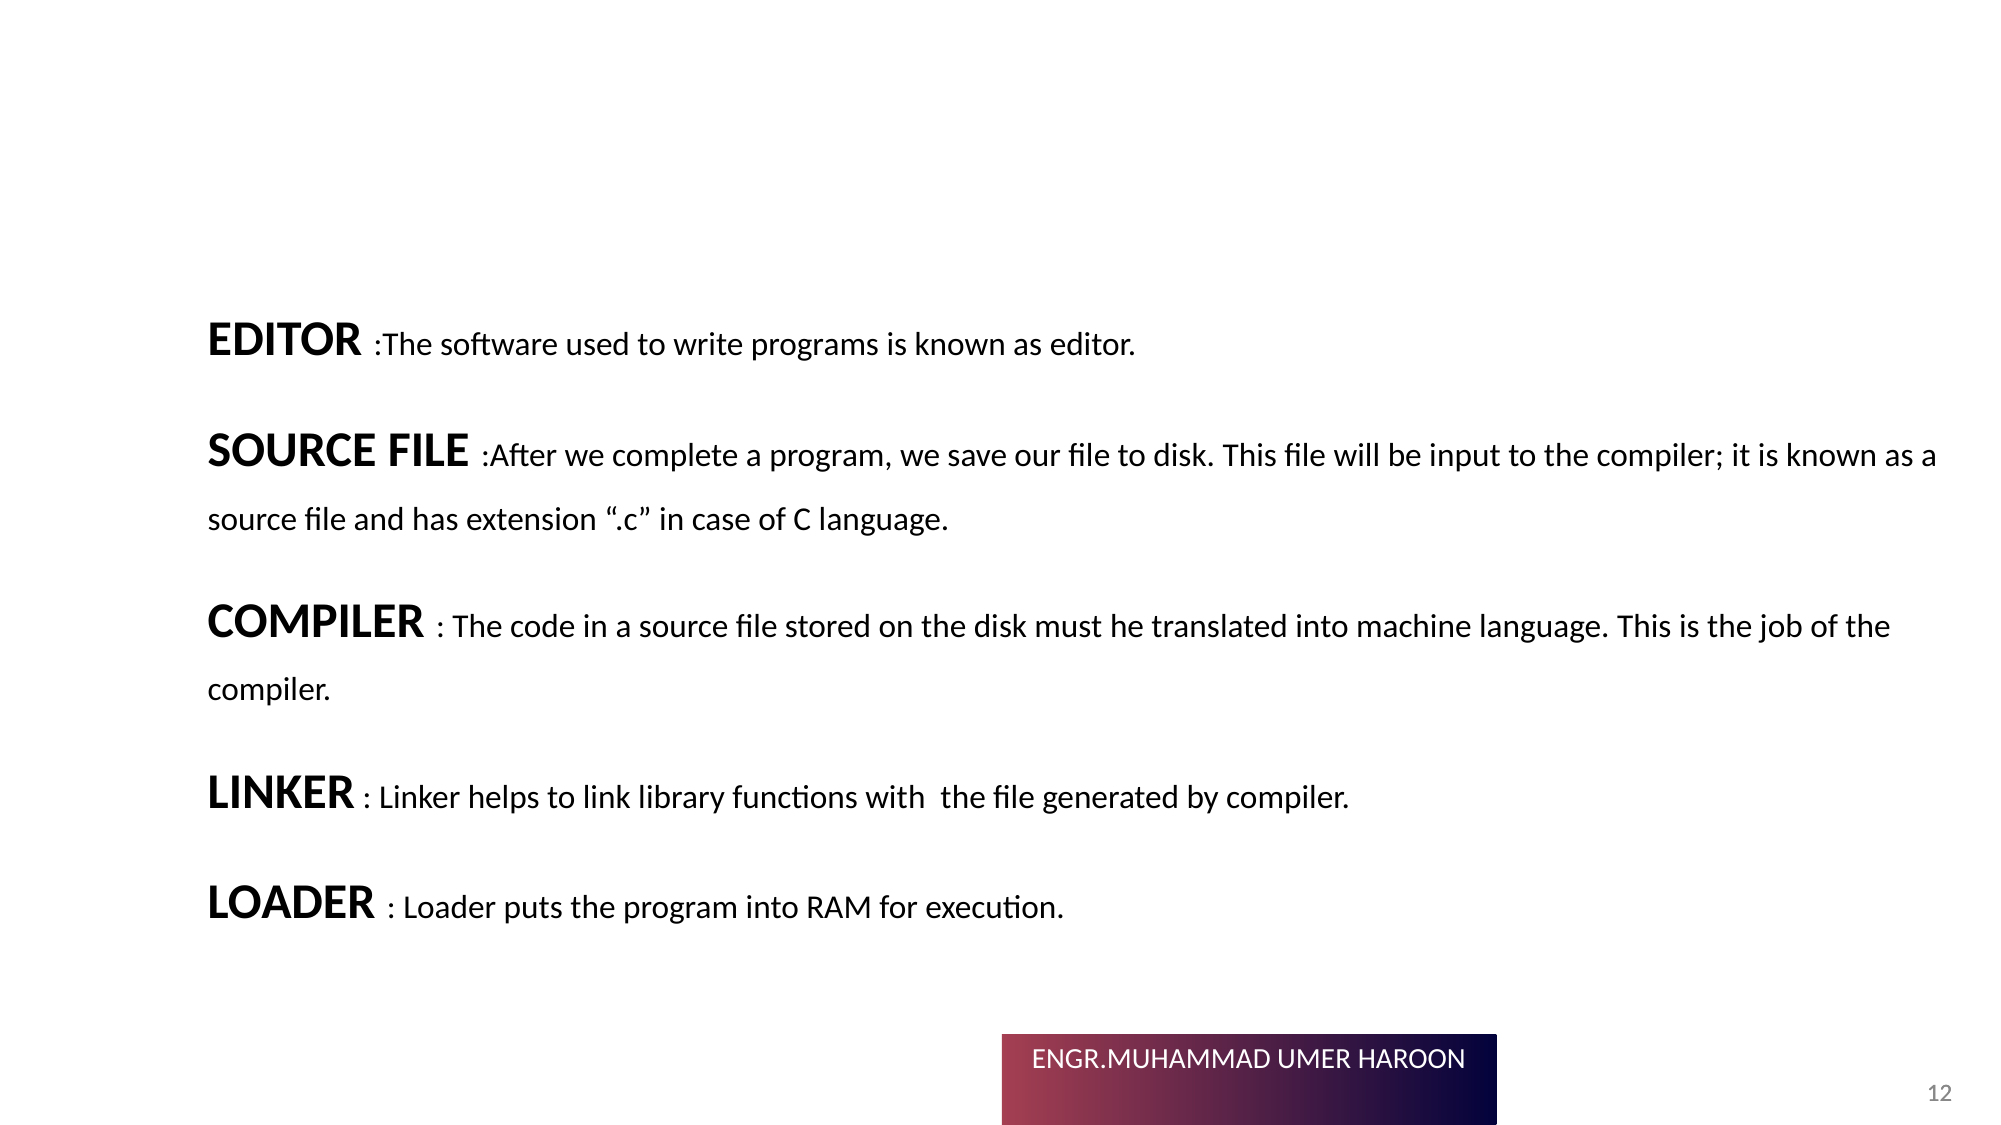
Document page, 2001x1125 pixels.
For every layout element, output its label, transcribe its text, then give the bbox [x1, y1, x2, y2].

slide_number 12 [1894, 1061, 1968, 1121]
list EDITOR :The software used to write programs is known as editor. SOURCE FILE :After we complete a program, we save our file to disk. This file will be input to the compiler; it is known as a source file and has extension “.c” in case of C language. COMPILER : The code in a source file stored on the disk must he translated into machine language. This is the job of the compiler. LINKER : Linker helps to link library functions with the file generated by compiler. LOADER : Loader puts the program into RAM for execution. [192, 268, 1968, 950]
